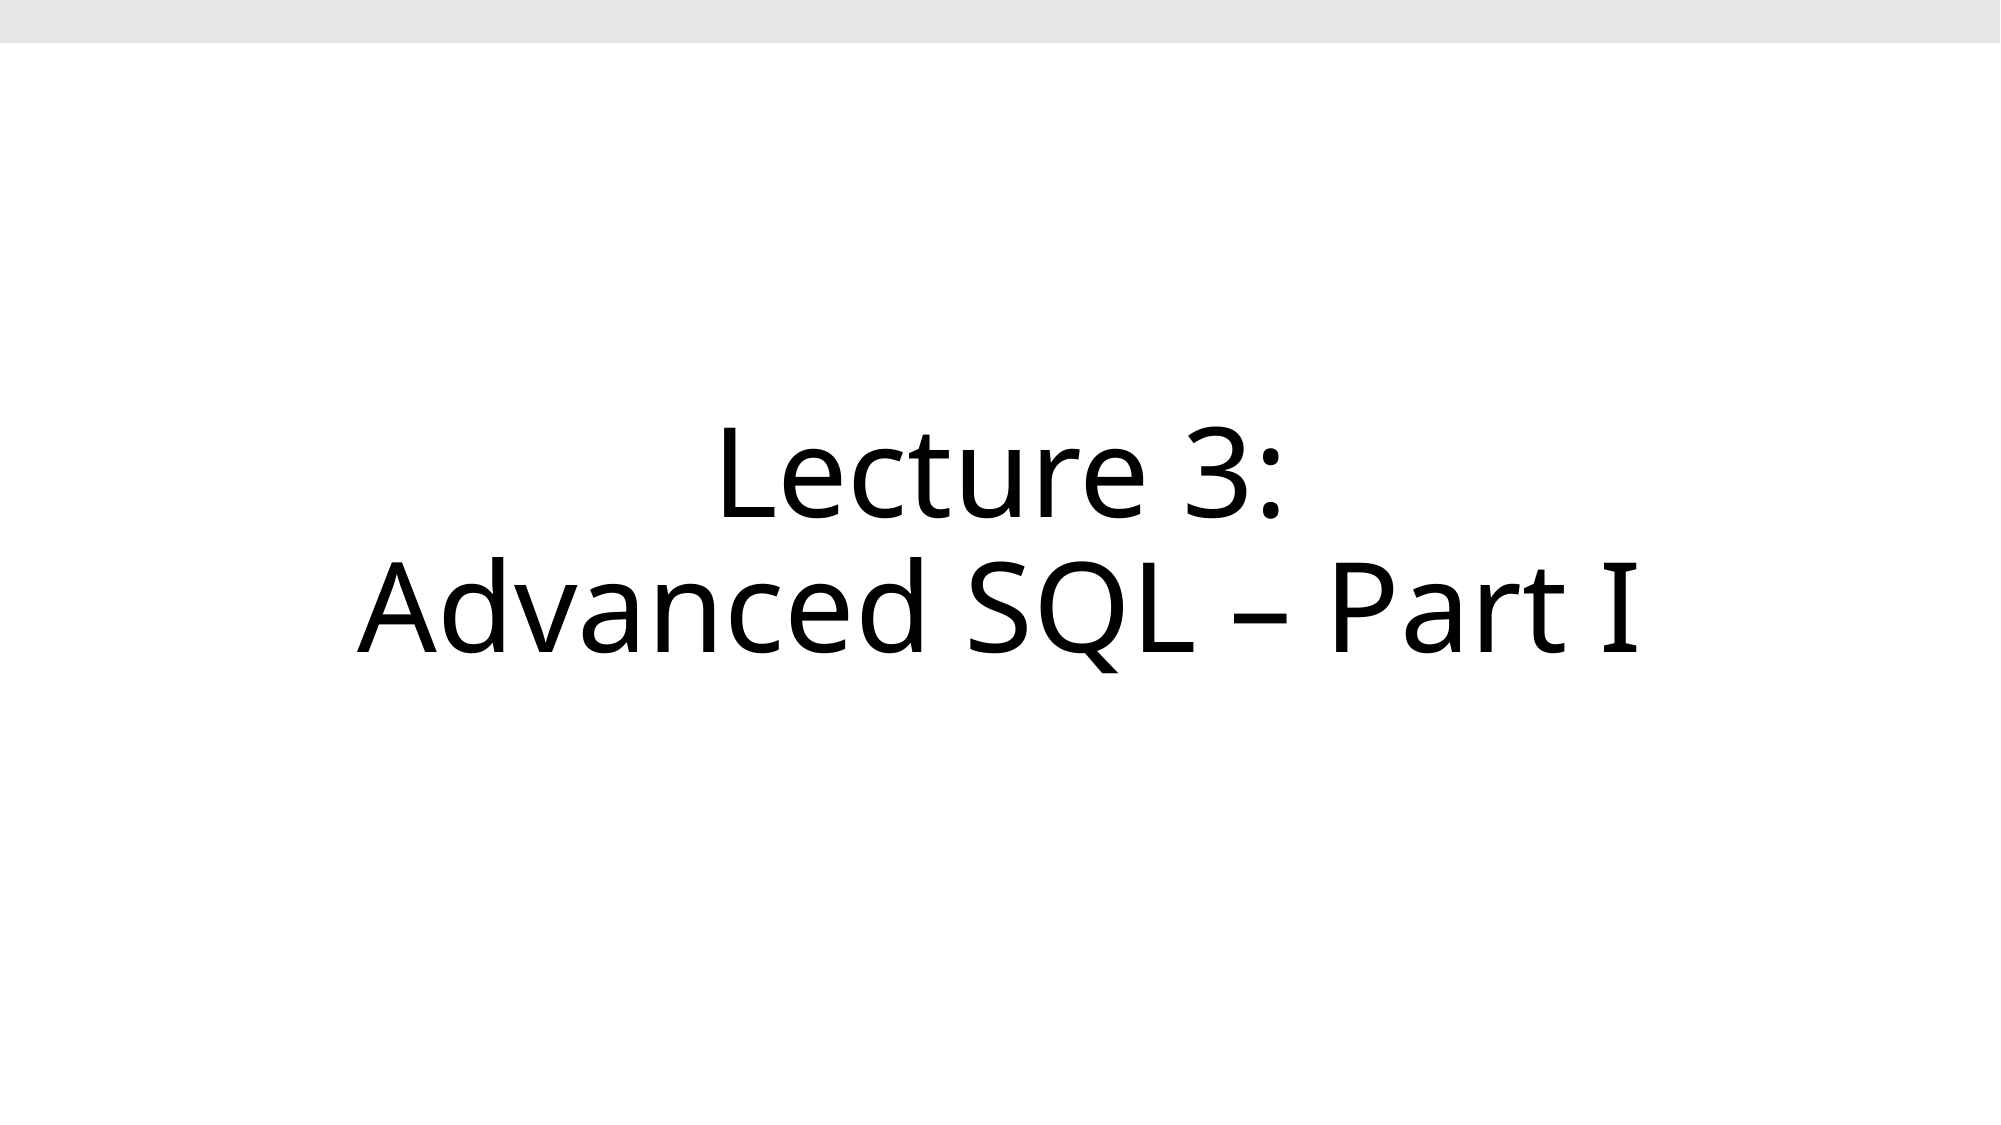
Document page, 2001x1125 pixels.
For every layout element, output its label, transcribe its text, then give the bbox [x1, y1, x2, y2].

text_box [0, 0, 2000, 44]
title Lecture 3: Advanced SQL – Part I [249, 295, 1750, 687]
